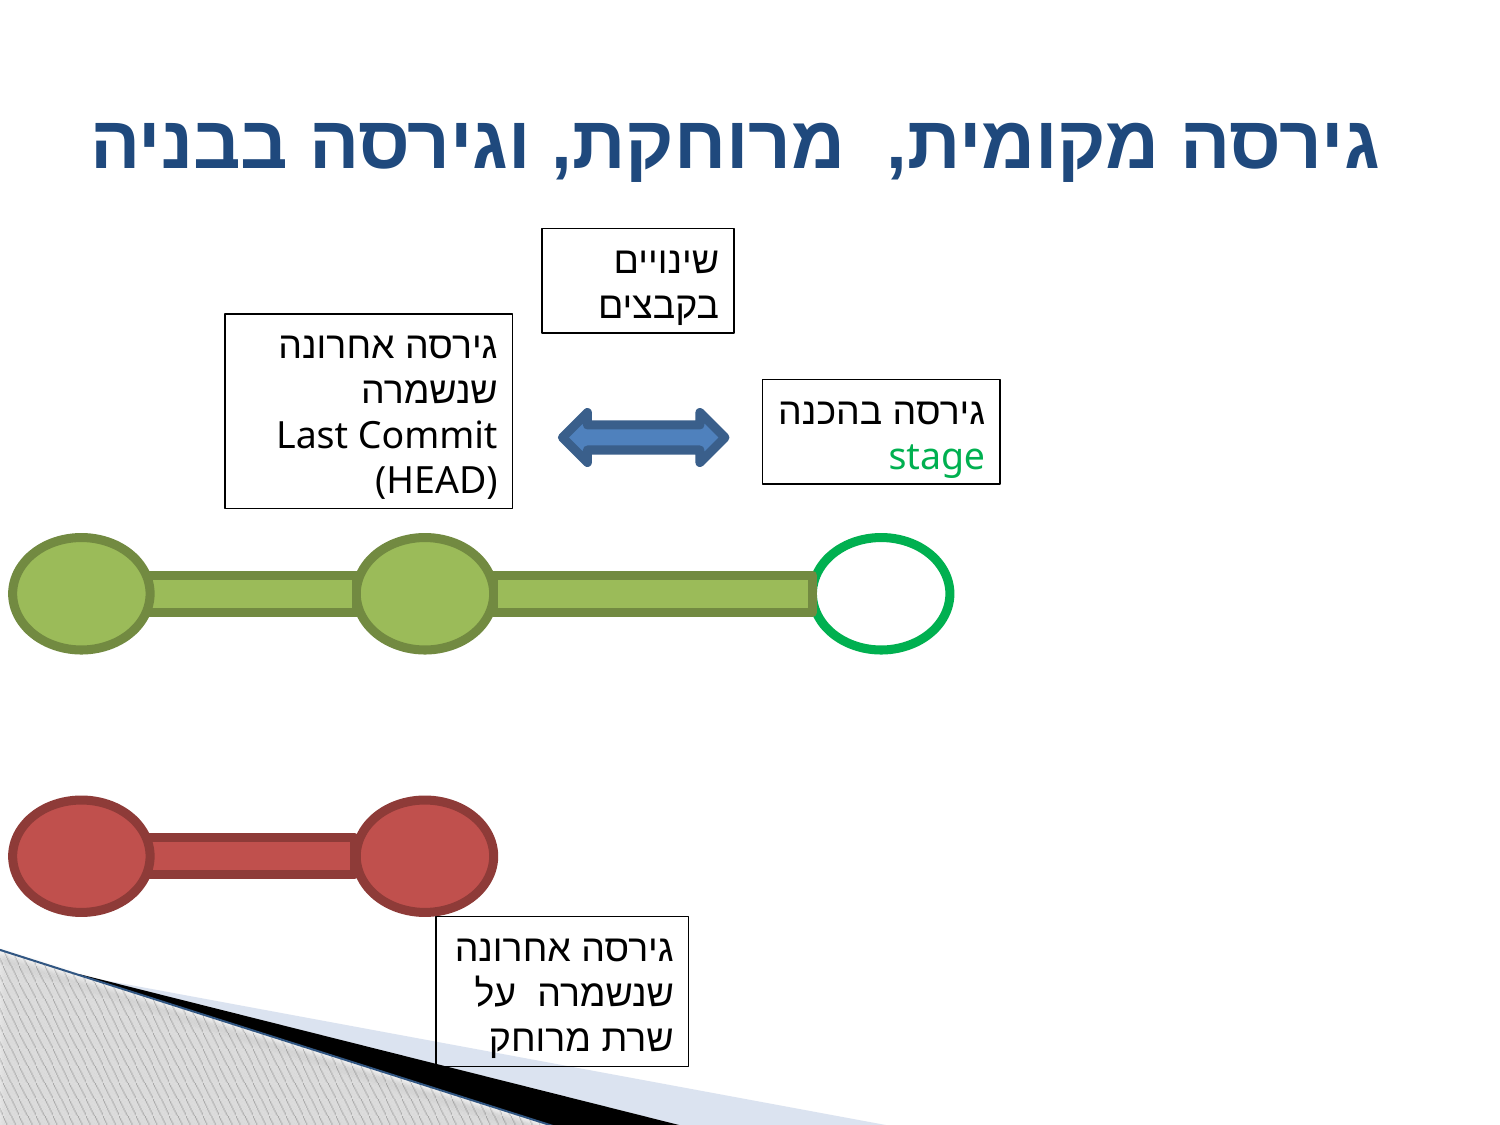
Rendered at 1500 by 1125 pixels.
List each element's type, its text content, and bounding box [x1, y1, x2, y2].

text_box גירסה אחרונה שנשמרה Last Commit (HEAD) [224, 313, 513, 509]
text_box [150, 571, 361, 617]
text_box [357, 795, 499, 917]
text_box גירסה בהכנה stage [762, 379, 1000, 485]
text_box [357, 533, 493, 655]
text_box שינויים בקבצים [542, 228, 734, 334]
title גירסה מקומית, מרוחקת, וגירסה בבניה [75, 45, 1425, 233]
text_box גירסה אחרונה שנשמרה על שרת מרוחק [436, 916, 689, 1067]
text_box [8, 533, 155, 655]
text_box [813, 533, 955, 655]
text_box [489, 571, 817, 617]
text_box [8, 795, 155, 917]
text_box [150, 833, 359, 879]
text_box [557, 408, 730, 467]
